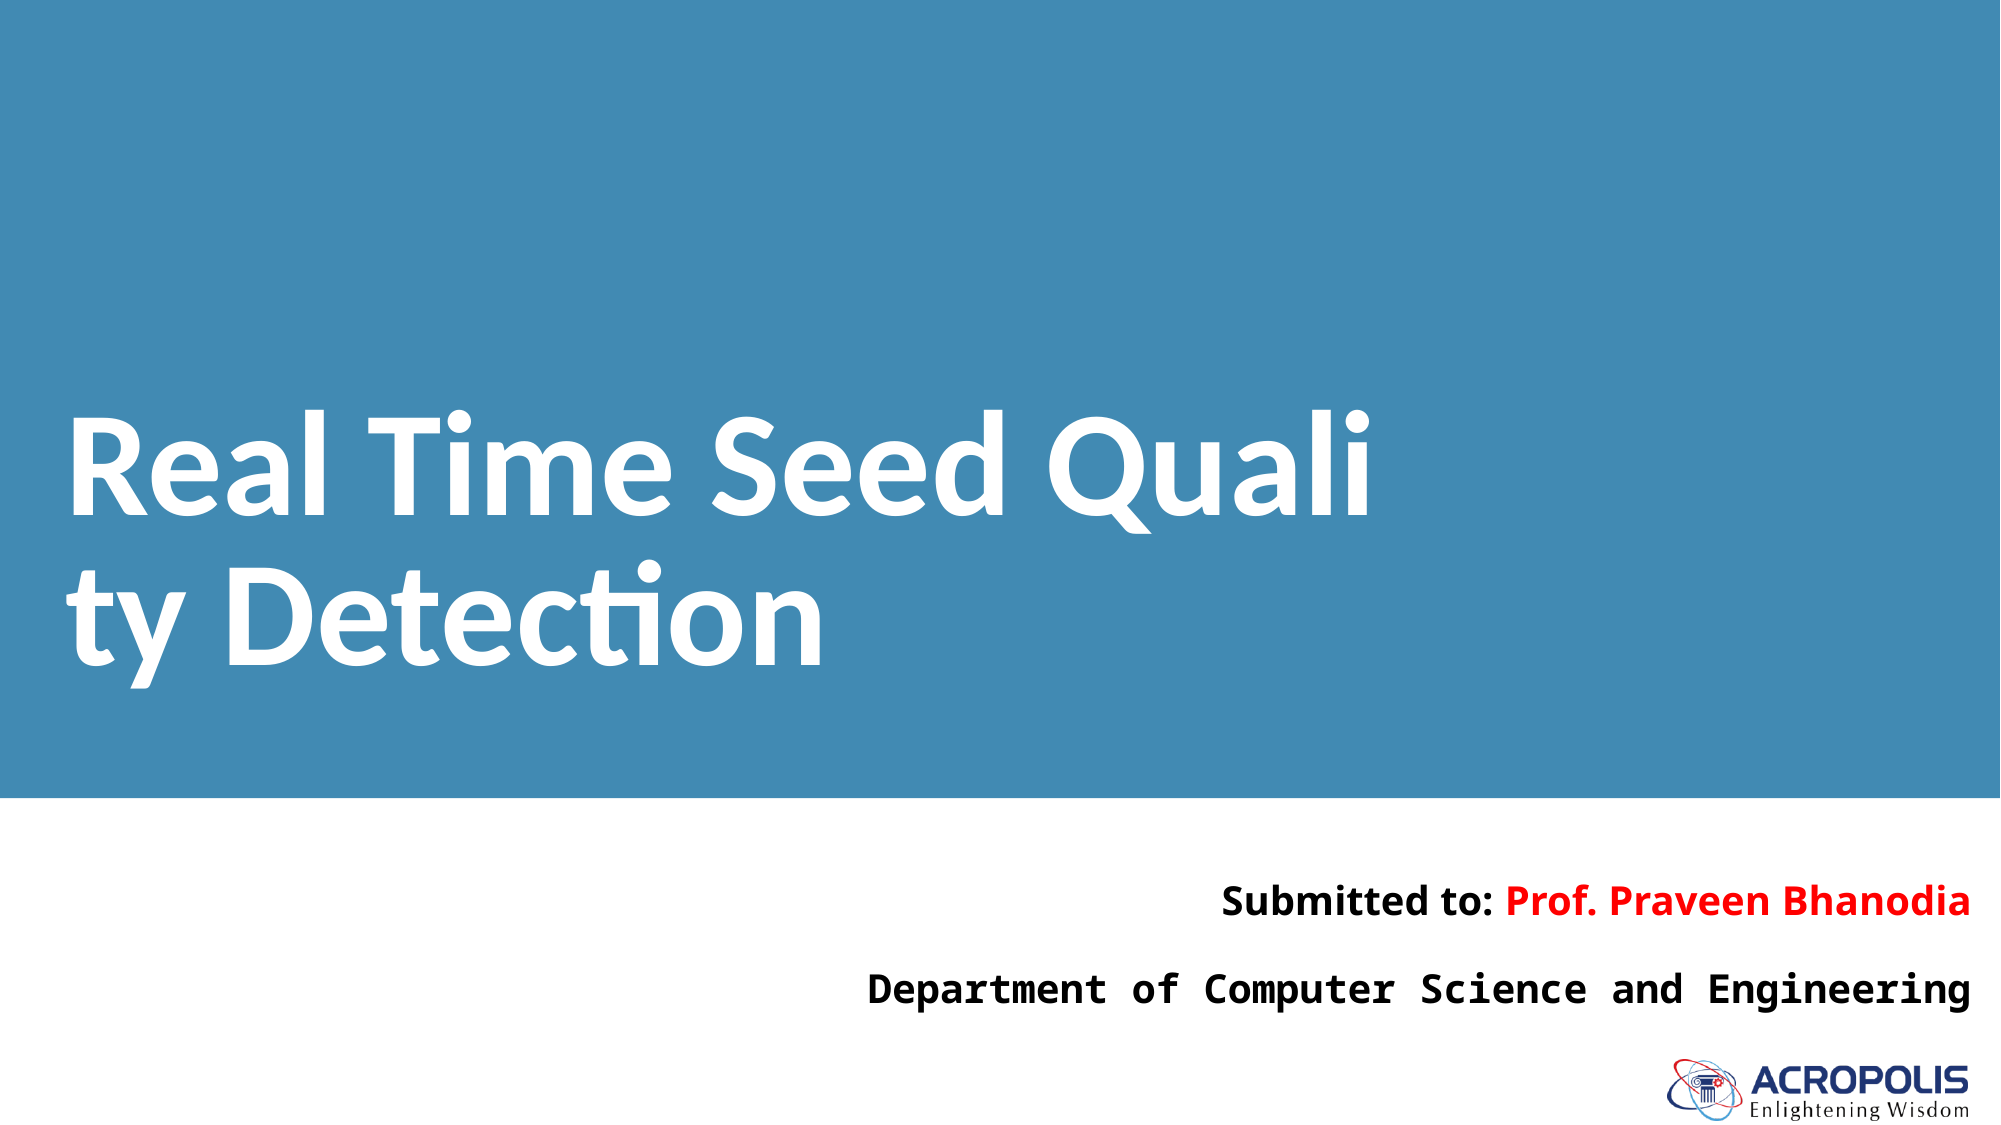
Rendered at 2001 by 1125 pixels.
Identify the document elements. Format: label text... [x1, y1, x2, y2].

subtitle Submitted to: Prof. Praveen Bhanodia Department of Computer Science and Engineering [12, 838, 1988, 1025]
title Real Time Seed Quality Detection [50, 339, 1412, 711]
picture [1667, 1059, 1968, 1121]
